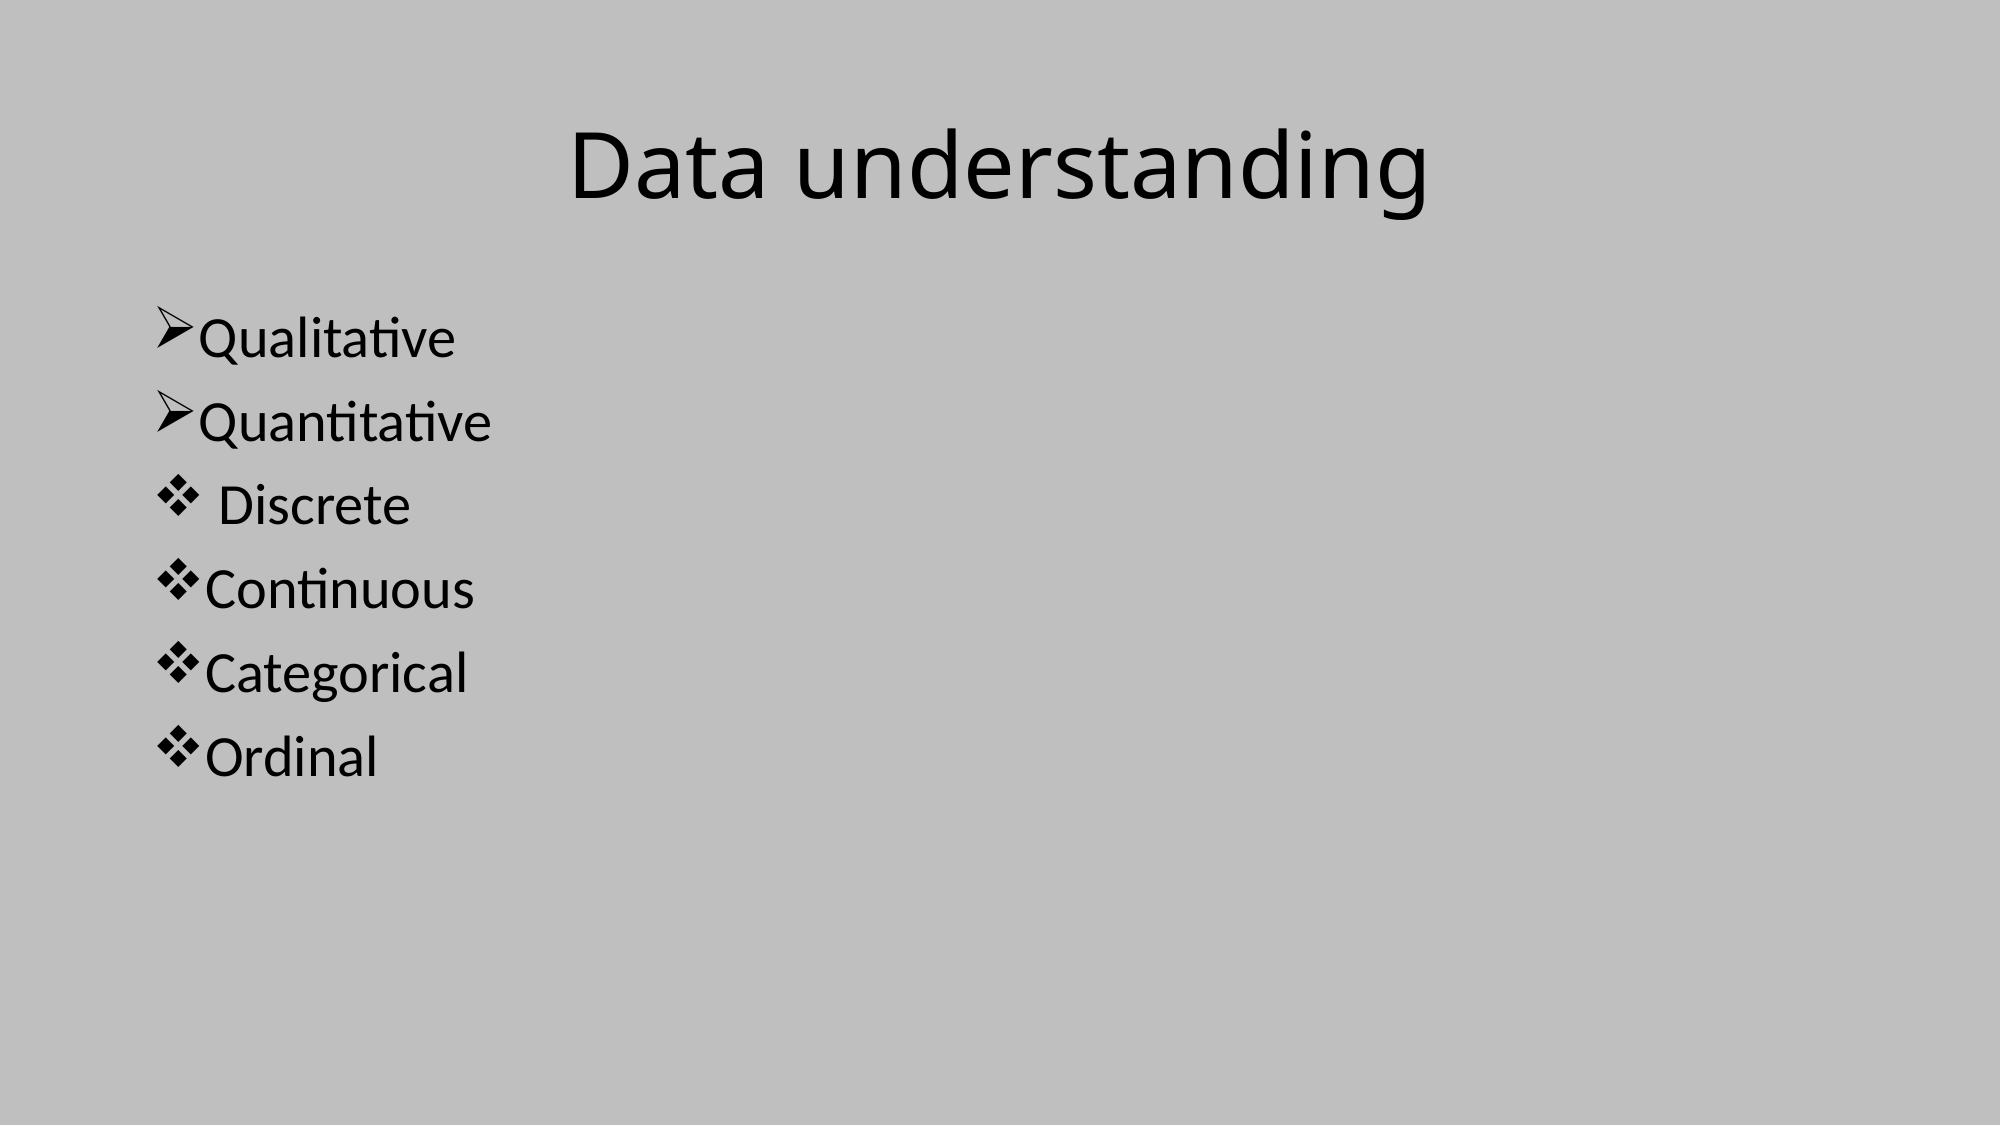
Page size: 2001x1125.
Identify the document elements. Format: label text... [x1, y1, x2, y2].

title Data understanding [137, 59, 1863, 278]
list Qualitative Quantitative Discrete Continuous Categorical Ordinal [137, 299, 1863, 1014]
